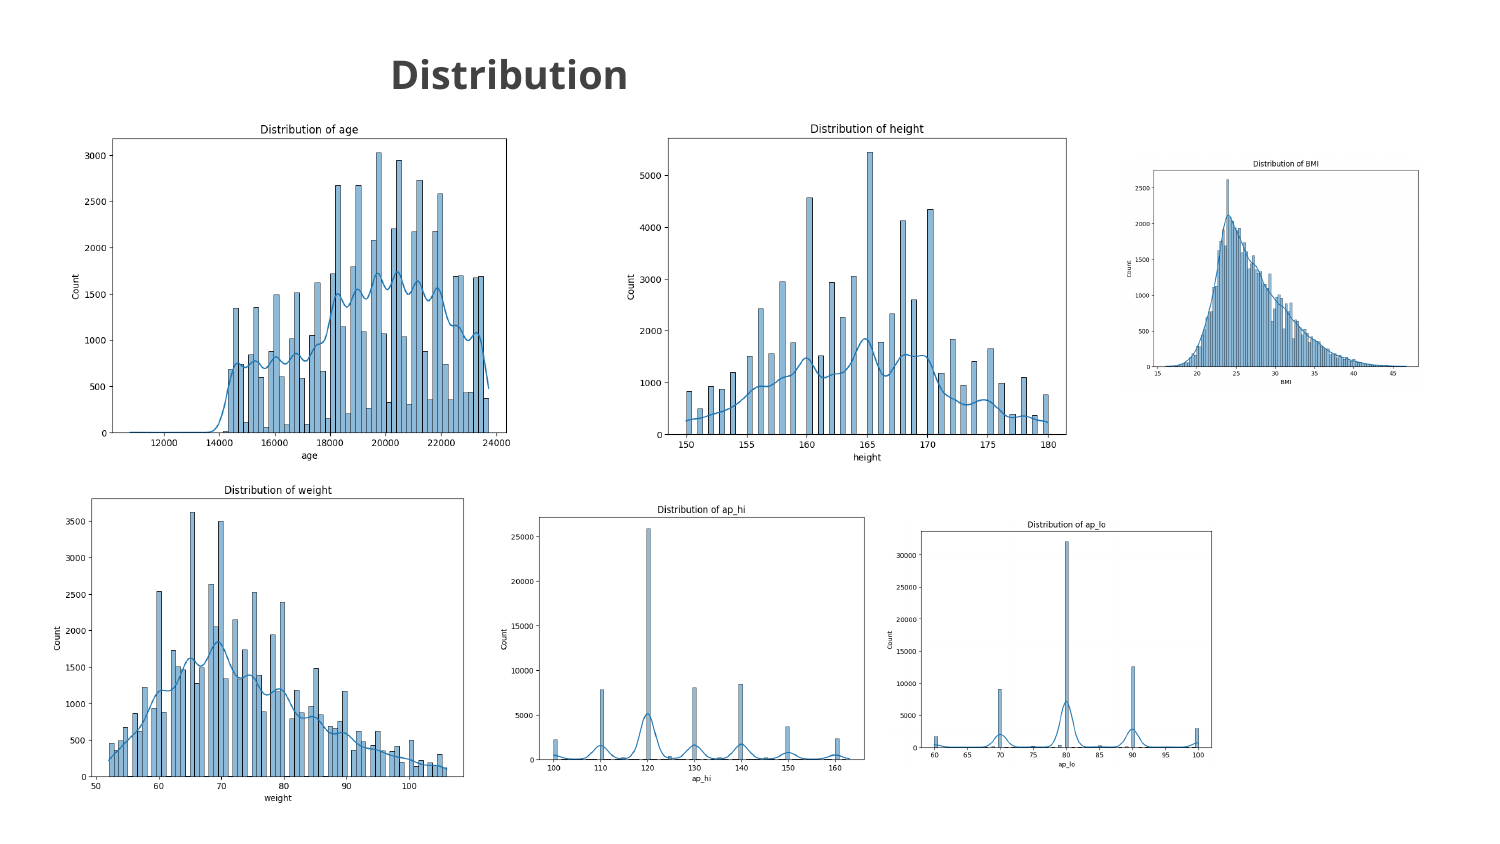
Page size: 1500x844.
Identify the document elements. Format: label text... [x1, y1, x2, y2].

picture [495, 500, 869, 788]
text_box Distribution [374, 34, 953, 157]
picture [882, 515, 1216, 772]
picture [46, 479, 470, 808]
picture [1122, 155, 1422, 389]
picture [620, 117, 1072, 468]
picture [64, 118, 516, 467]
